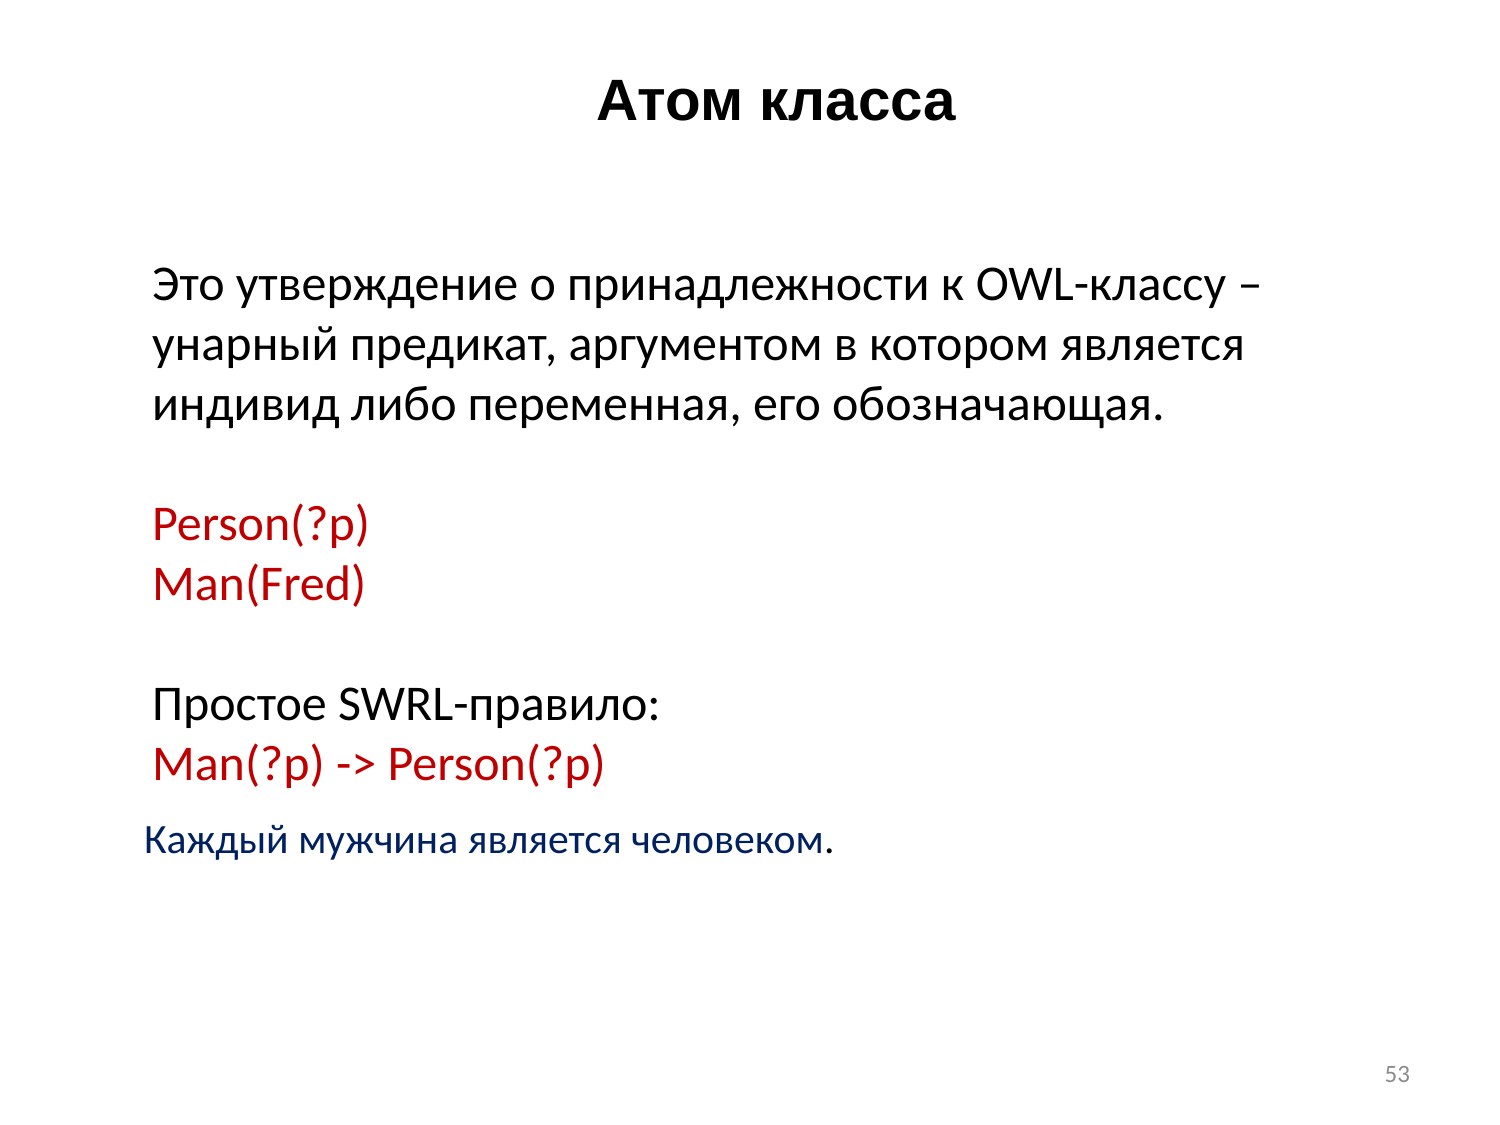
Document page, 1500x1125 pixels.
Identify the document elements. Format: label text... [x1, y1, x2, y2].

slide_number 53 [1074, 1042, 1425, 1103]
text_box Это утверждение о принадлежности к OWL-классу – унарный предикат, аргументом в котором является индивид либо переменная, его обозначающая. Person(?p) Man(Fred) Простое SWRL-правило: Man(?p) -> Person(?p) [137, 243, 1390, 799]
text_box Каждый мужчина является человеком. [129, 803, 850, 869]
text_box Атом класса [581, 54, 972, 140]
